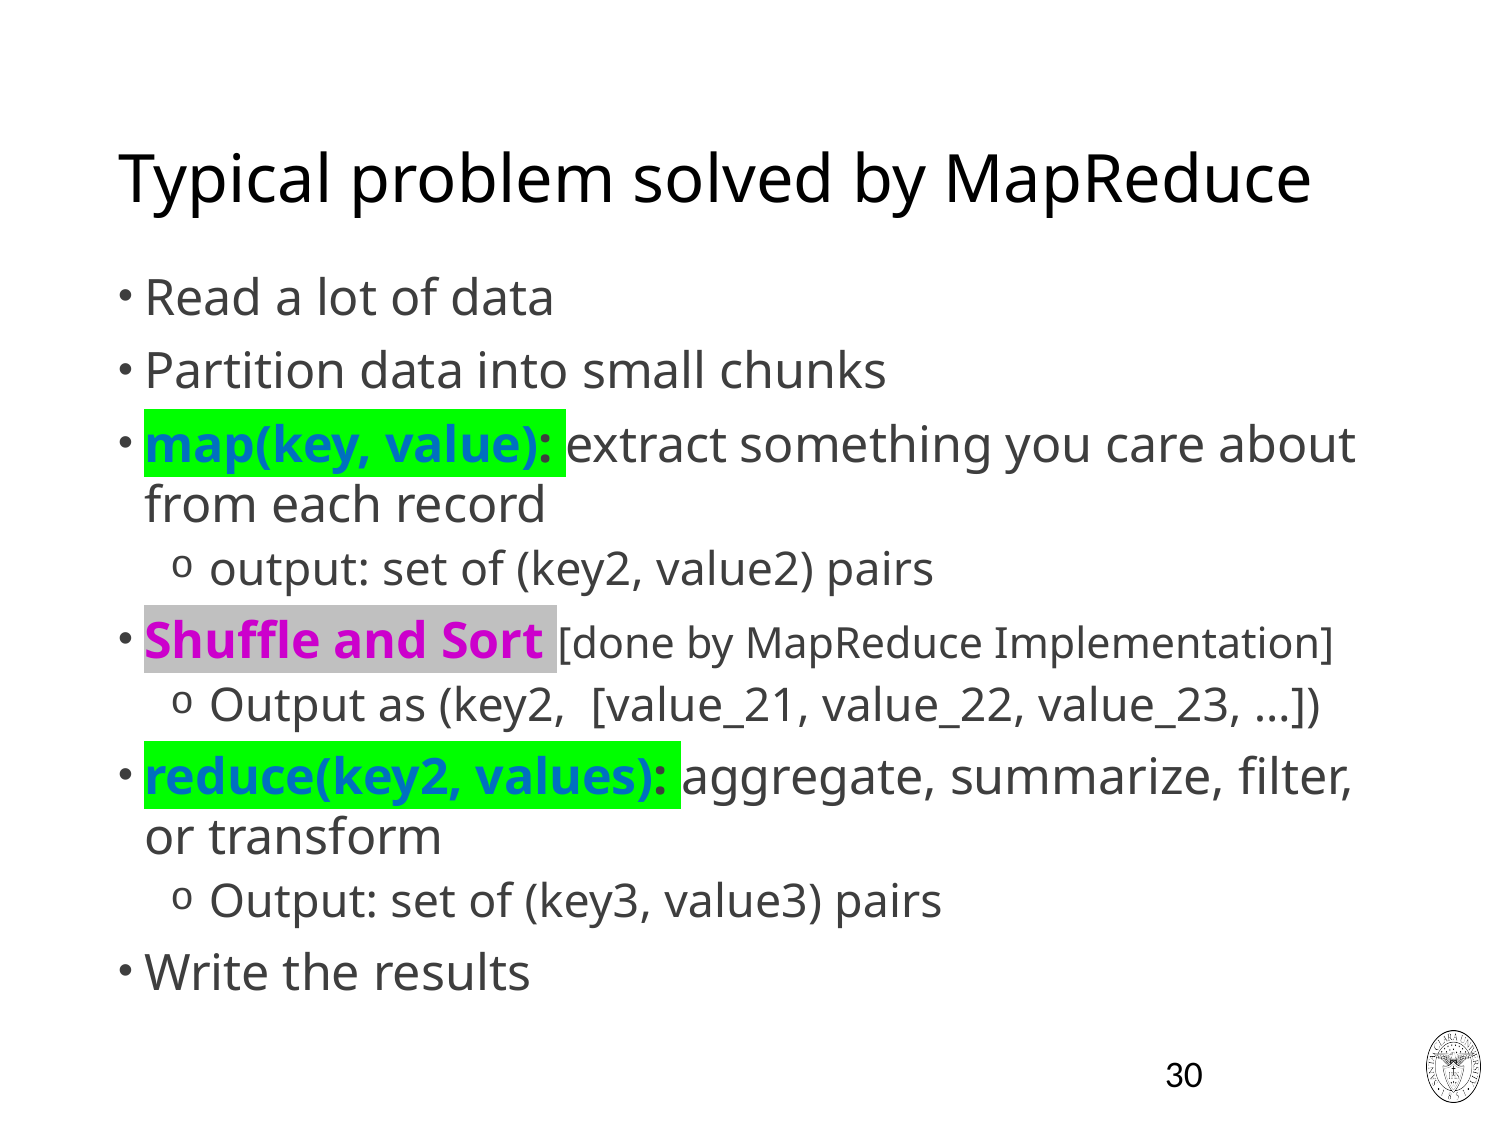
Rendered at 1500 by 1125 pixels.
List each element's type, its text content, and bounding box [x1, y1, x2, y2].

picture [1426, 1030, 1481, 1042]
slide_number 30 [1149, 1042, 1500, 1103]
title Typical problem solved by MapReduce [103, 59, 1397, 225]
list Read a lot of data Partition data into small chunks map(key, value): extract something you care about from each record output: set of (key2, value2) pairs Shuffle and Sort [done by MapReduce Implementation] Output as (key2, [value_21, value_22, value_23, …]) reduce(key2, values): aggregate, summarize, filter, or transform Output: set of (key3, value3) pairs Write the results [103, 257, 1397, 1014]
